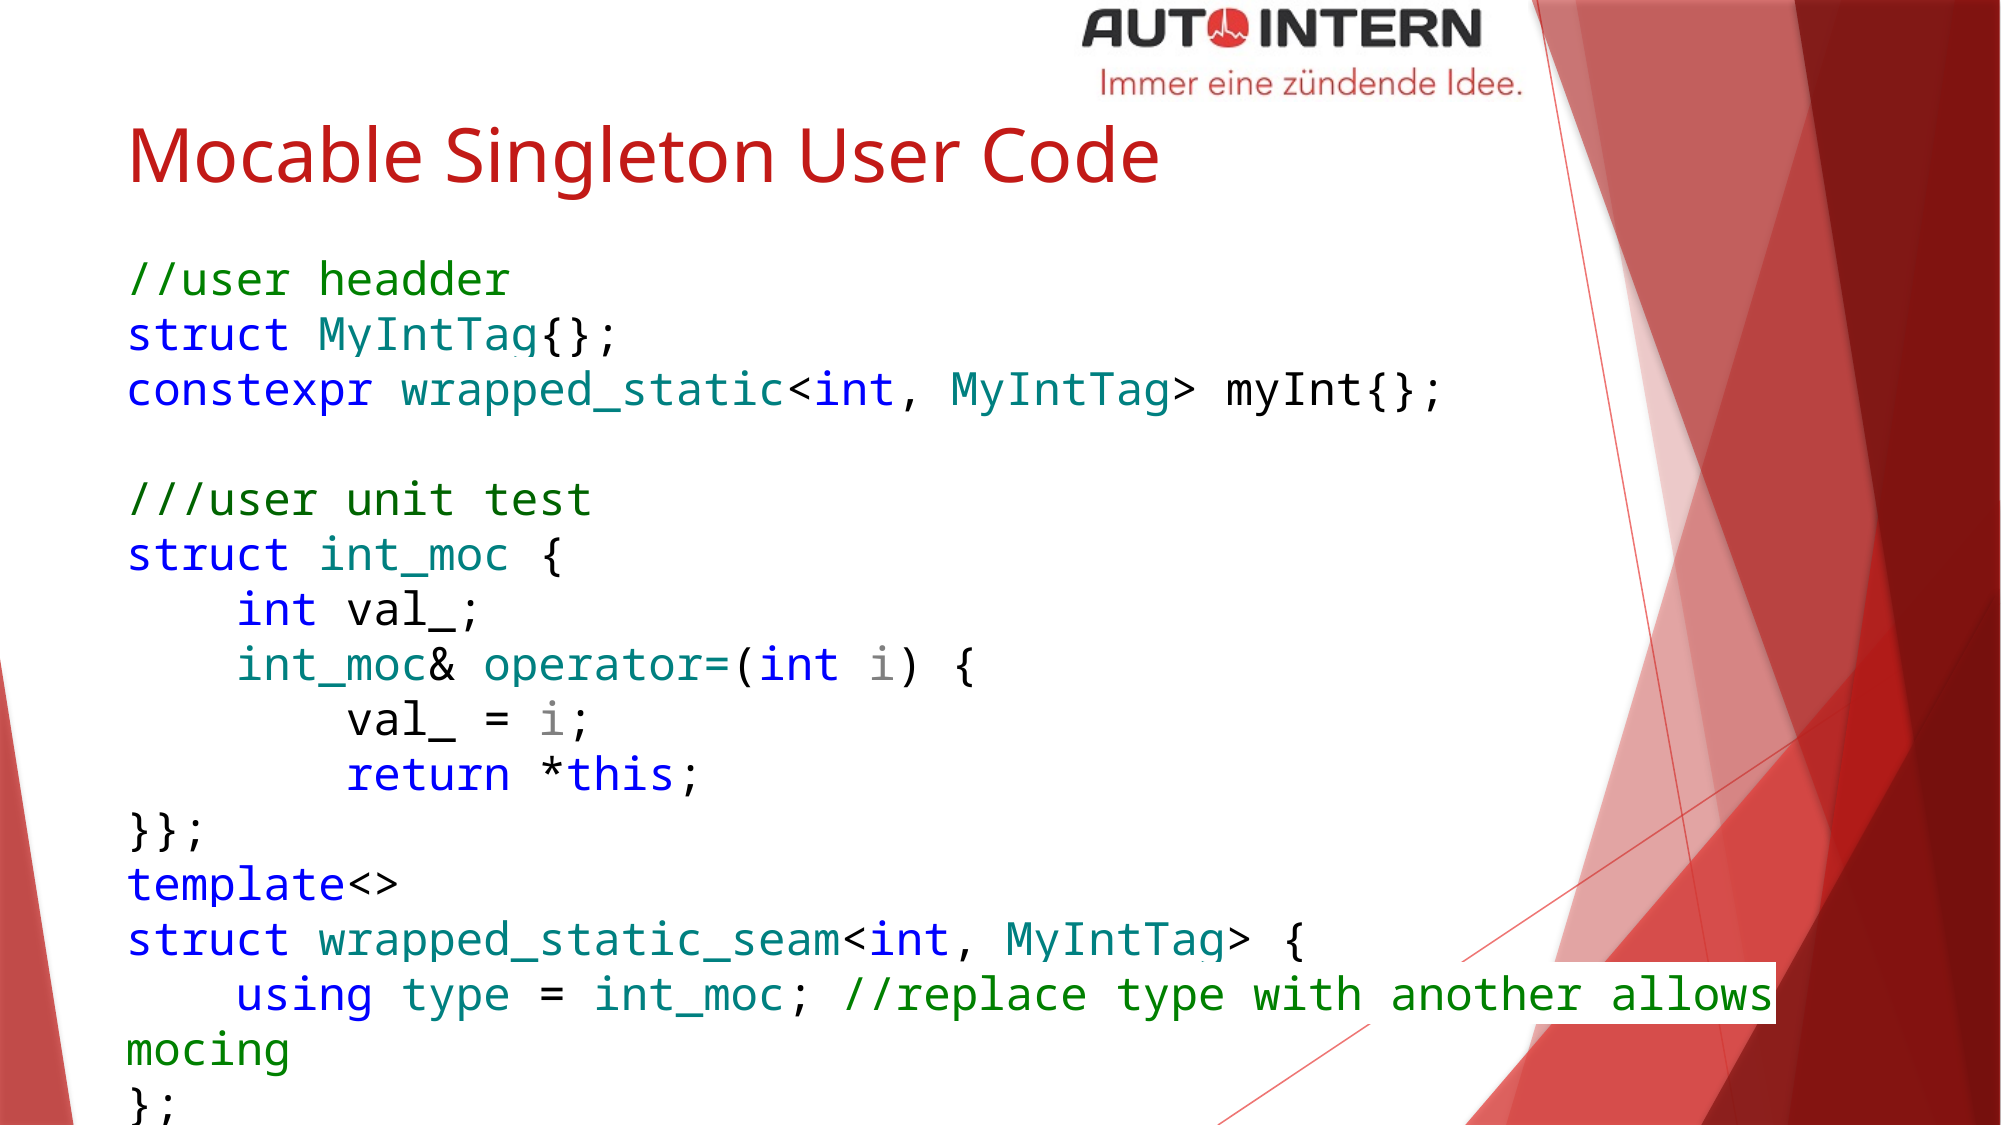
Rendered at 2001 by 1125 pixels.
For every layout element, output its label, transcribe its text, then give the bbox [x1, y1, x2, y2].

picture [1074, 0, 1528, 102]
title Mocable Singleton User Code [111, 99, 1522, 242]
text_box //user headder struct MyIntTag{}; constexpr wrapped_static<int, MyIntTag> myInt{}; ///user unit test struct int_moc { int val_; int_moc& operator=(int i) { val_ = i; return *this; }}; template<> struct wrapped_static_seam<int, MyIntTag> { using type = int_moc; //replace type with another allows mocing }; [111, 242, 1871, 1125]
